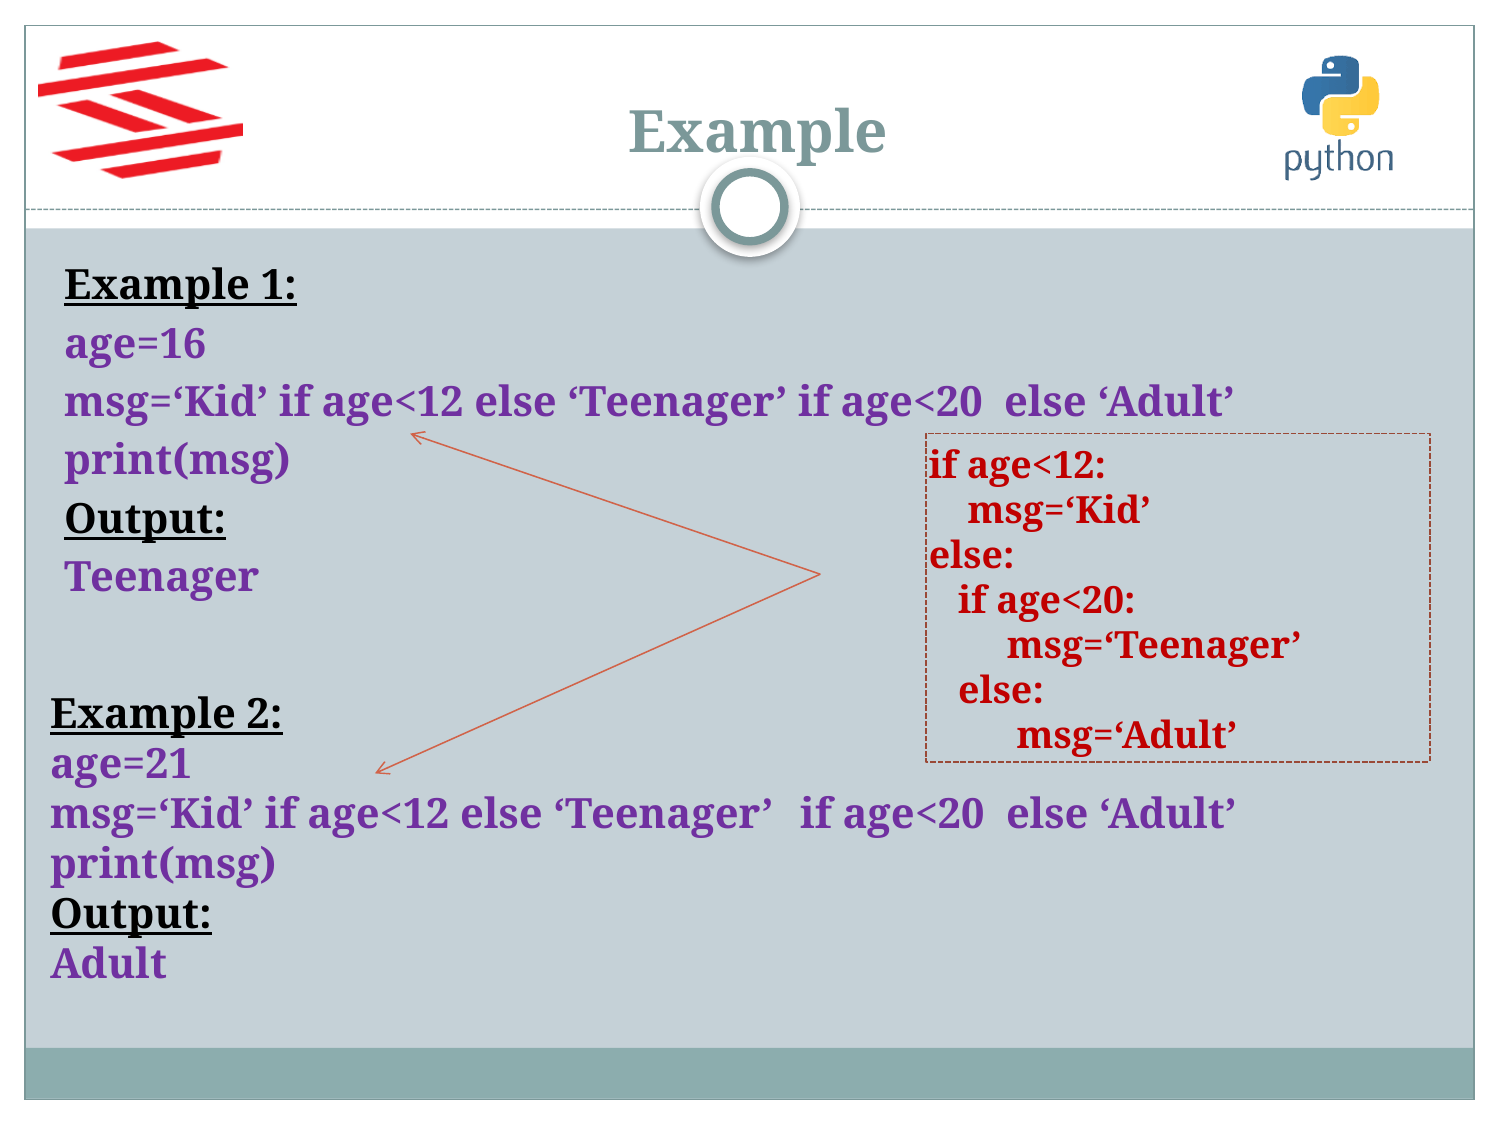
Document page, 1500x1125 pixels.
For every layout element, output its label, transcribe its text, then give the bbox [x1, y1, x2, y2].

picture [1206, 53, 1471, 186]
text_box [409, 433, 821, 573]
picture [37, 40, 243, 185]
text_box [925, 433, 1431, 763]
title Example [248, 46, 1459, 172]
text_box Example 2: age=21 msg=‘Kid’ if age<12 else ‘Teenager’ if age<20 else ‘Adult’ print(msg) Output: Adult [35, 679, 1278, 995]
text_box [374, 573, 821, 774]
text_box if age<12: msg=‘Kid’ else: if age<20: msg=‘Teenager’ else: msg=‘Adult’ [914, 433, 1418, 809]
list Example 1: age=16 msg=‘Kid’ if age<12 else ‘Teenager’ if age<20 else ‘Adult’ print(msg) Output: Teenager [49, 250, 1445, 1047]
